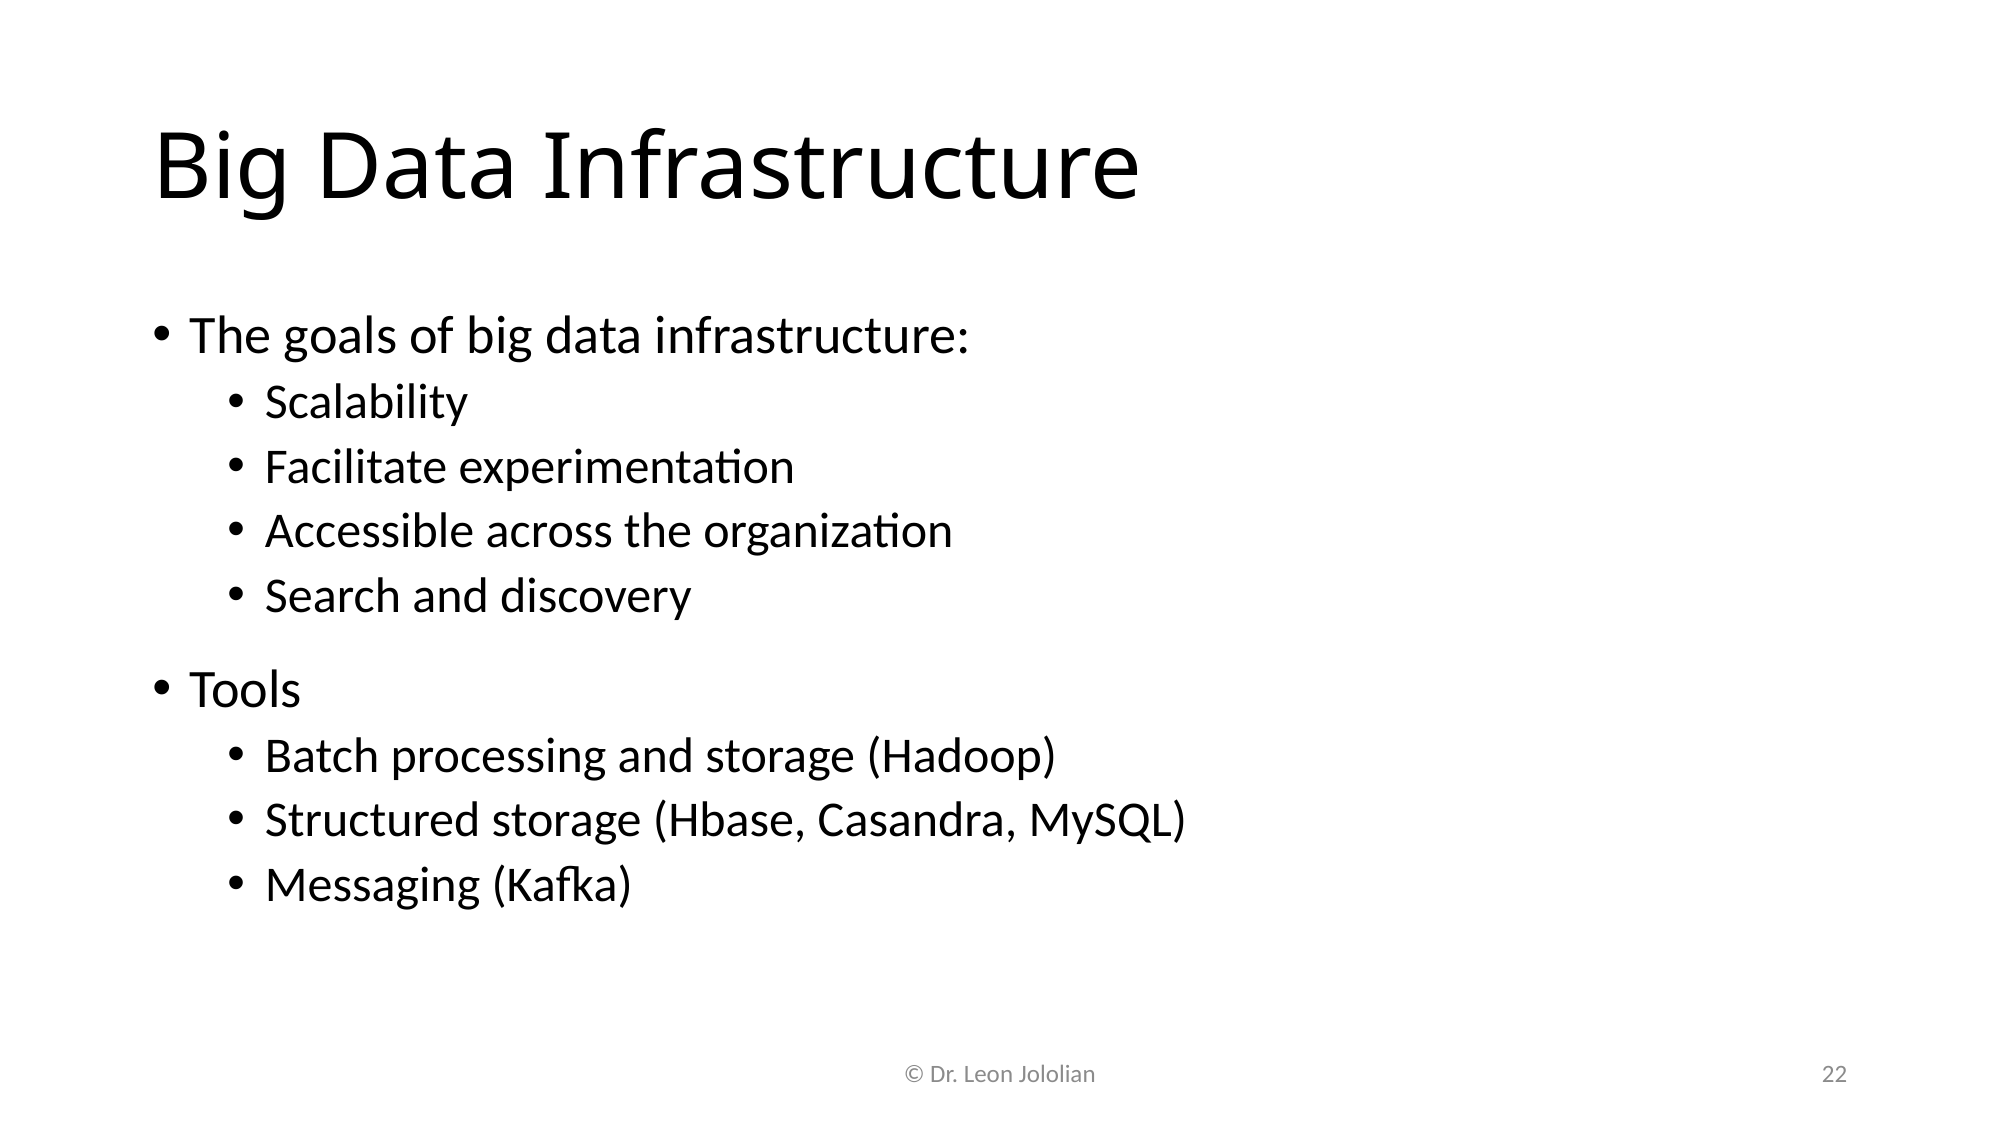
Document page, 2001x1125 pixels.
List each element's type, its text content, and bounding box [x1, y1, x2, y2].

title Big Data Infrastructure [137, 59, 1863, 278]
list The goals of big data infrastructure: Scalability Facilitate experimentation Accessible across the organization Search and discovery Tools Batch processing and storage (Hadoop) Structured storage (Hbase, Casandra, MySQL) Messaging (Kafka) [137, 299, 1863, 1014]
slide_number 22 [1412, 1042, 1863, 1103]
footer © Dr. Leon Jololian [662, 1042, 1338, 1103]
